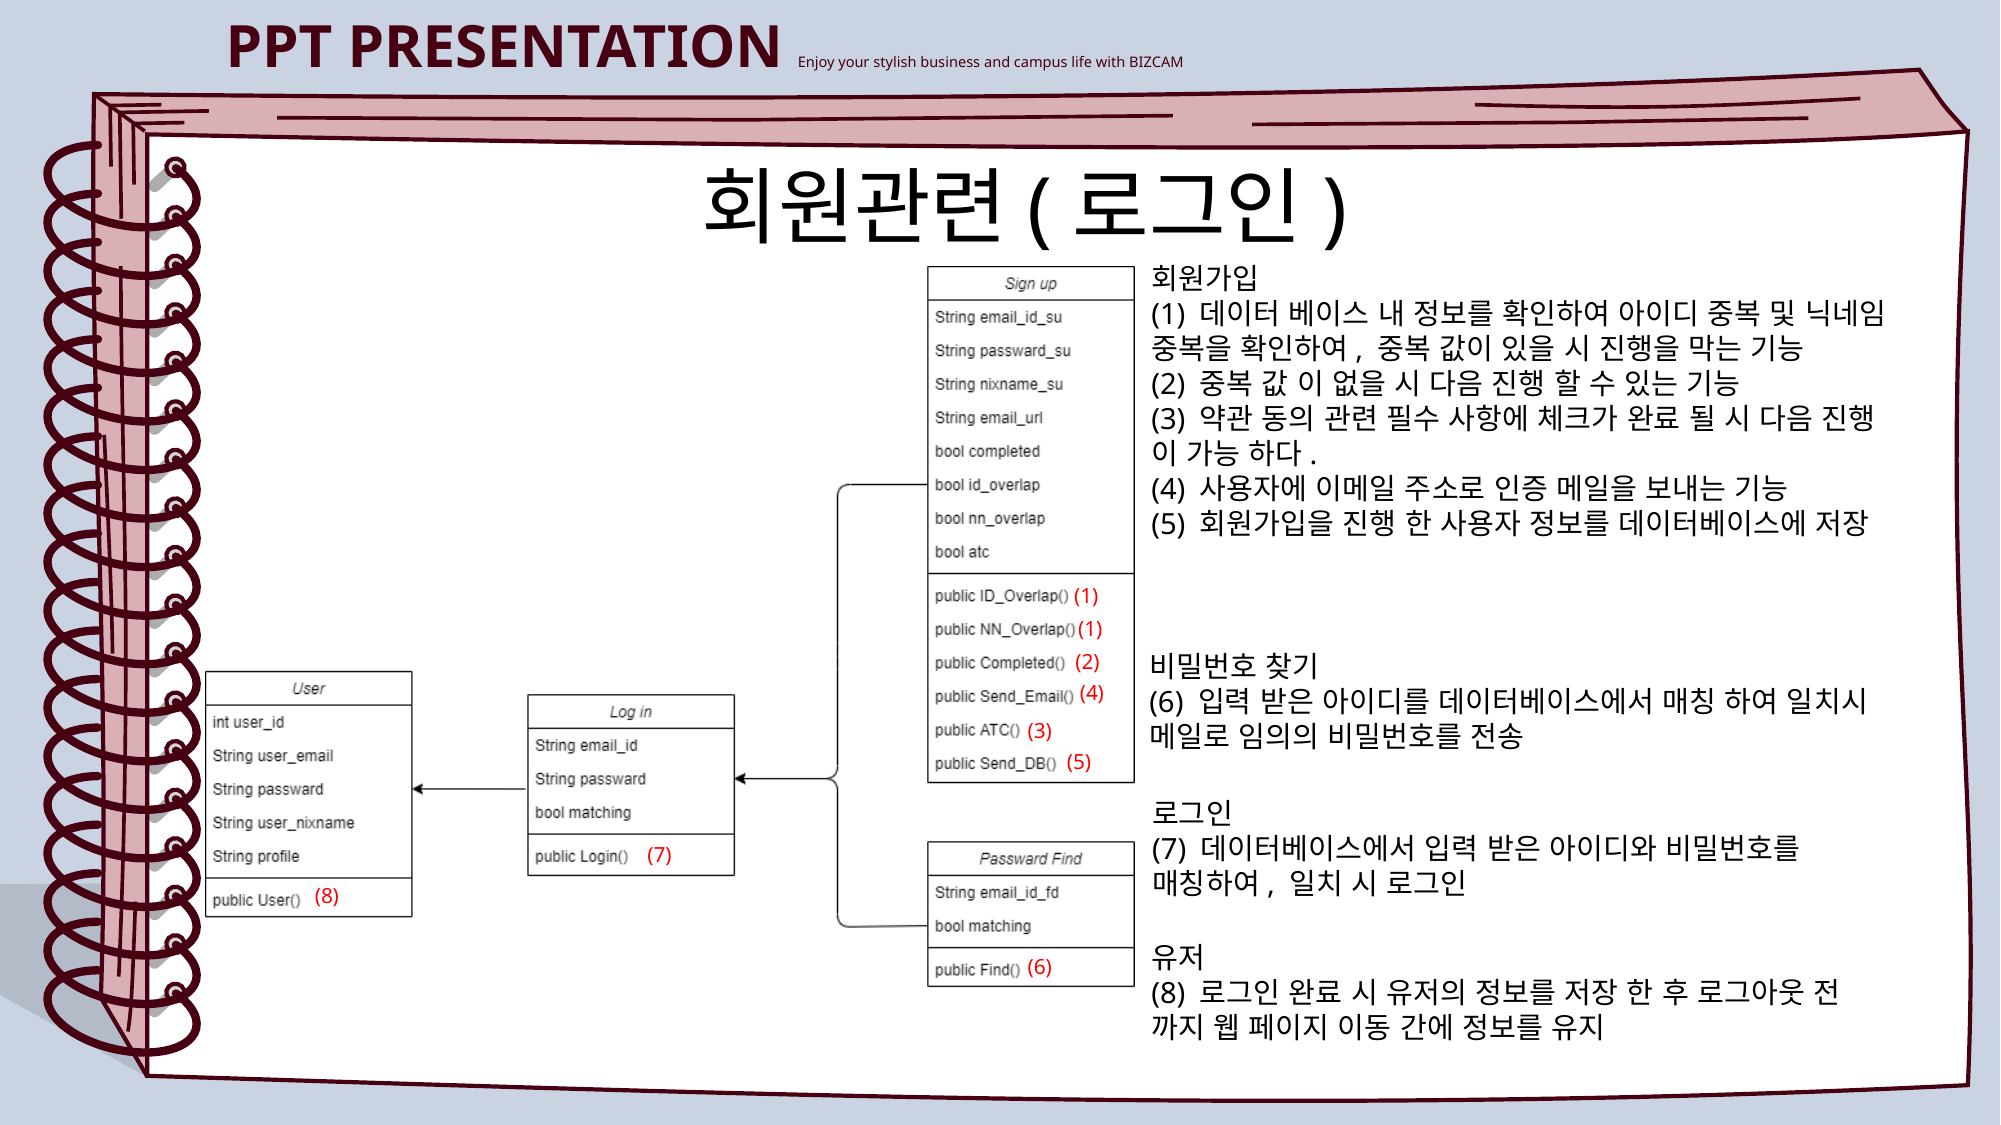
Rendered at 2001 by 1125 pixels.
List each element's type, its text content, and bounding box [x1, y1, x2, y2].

picture [205, 266, 1135, 991]
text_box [0, 69, 1971, 1101]
text_box PPT PRESENTATION Enjoy your stylish business and campus life with BIZCAM [210, 1, 1271, 69]
